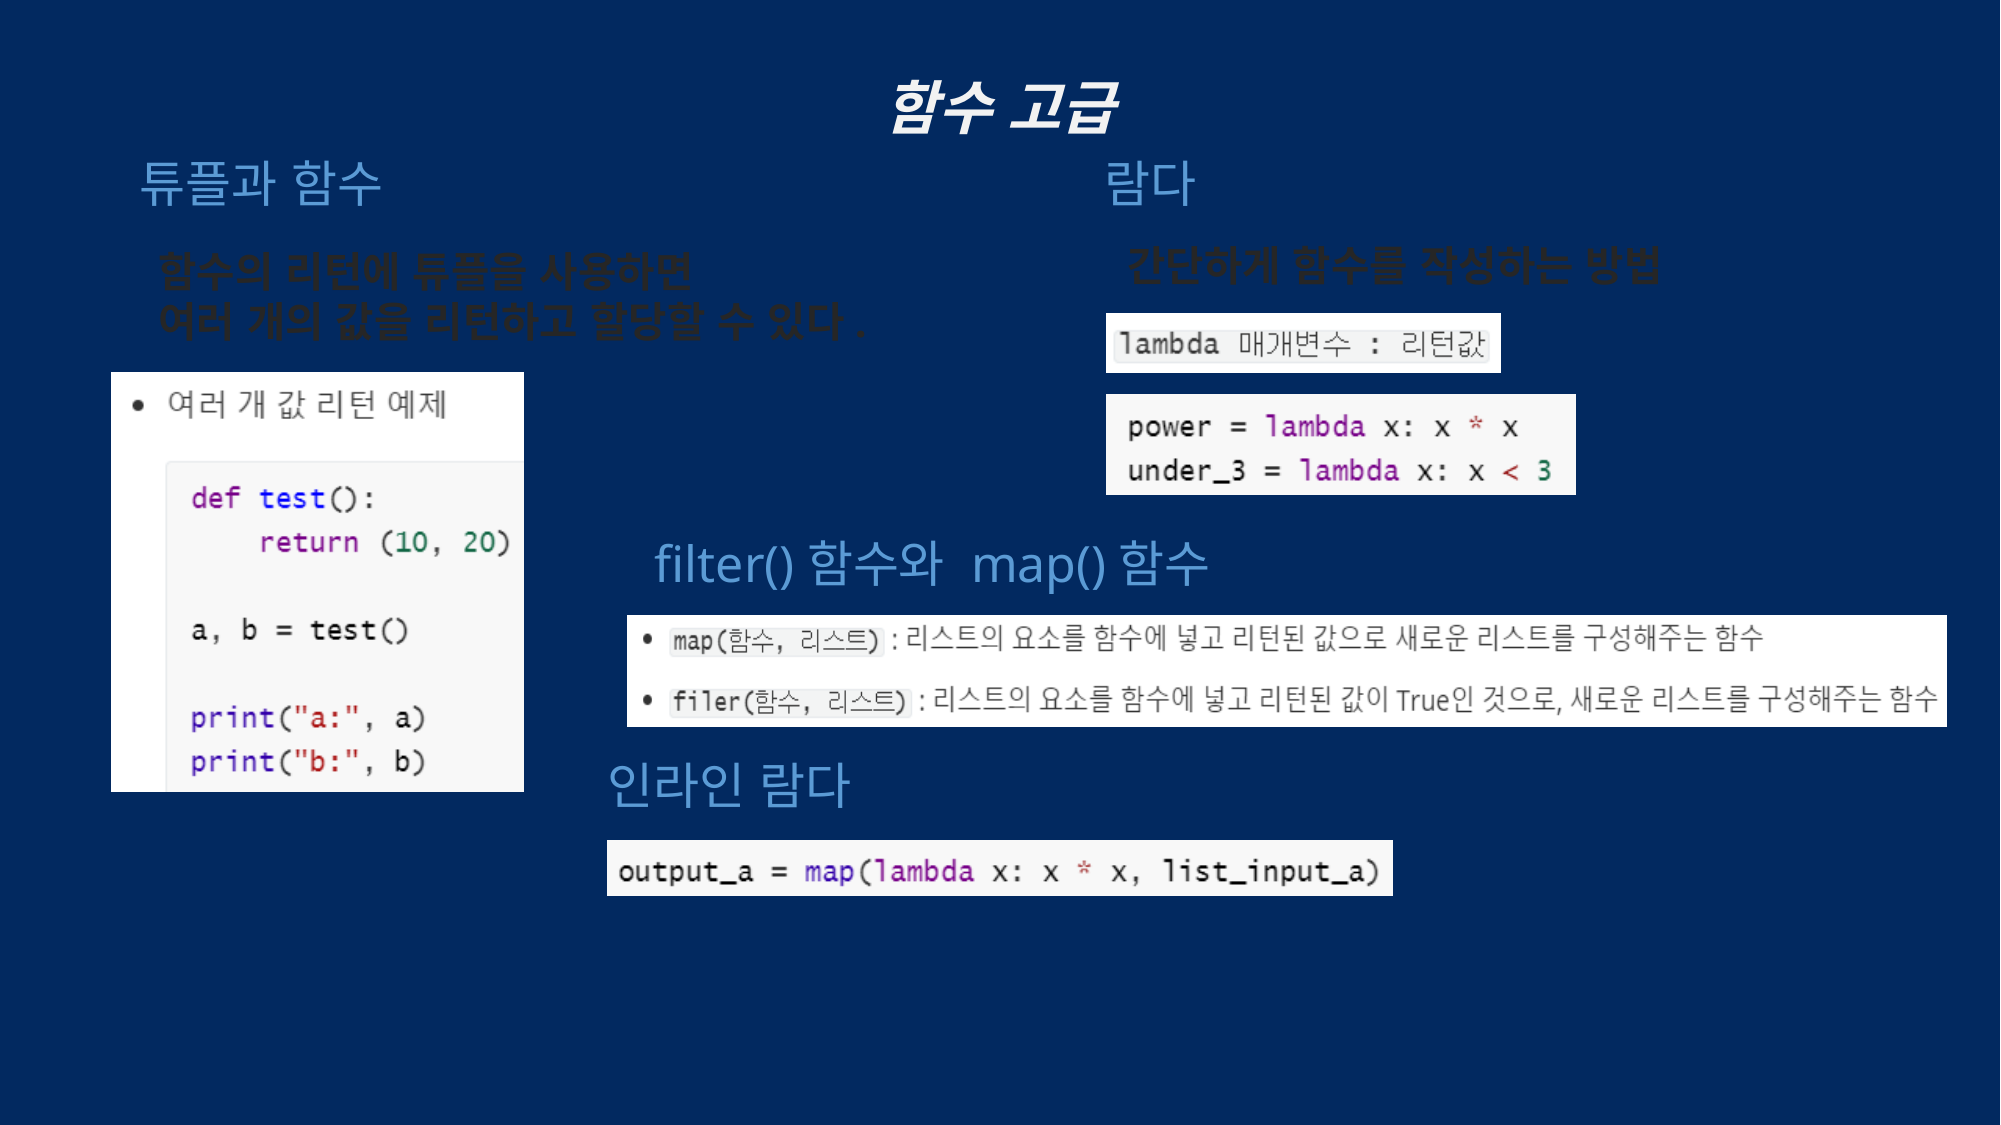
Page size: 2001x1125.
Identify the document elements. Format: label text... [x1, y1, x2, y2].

picture [607, 840, 1393, 896]
text_box filter()함수와 map()함수 [639, 524, 1226, 600]
text_box 함수 고급 [499, 28, 1501, 149]
text_box 함수의 리턴에 튜플을 사용하면 여러 개의 값을 리턴하고 할당할 수 있다. [143, 238, 882, 354]
text_box 튜플과 함수 [124, 145, 399, 221]
picture [1106, 313, 1501, 373]
picture [111, 372, 524, 792]
text_box 간단하게 함수를 작성하는 방법 [1112, 232, 1679, 298]
picture [627, 615, 1947, 727]
text_box 람다 [1089, 145, 1212, 221]
picture [1106, 394, 1576, 495]
text_box 인라인 람다 [592, 747, 867, 823]
